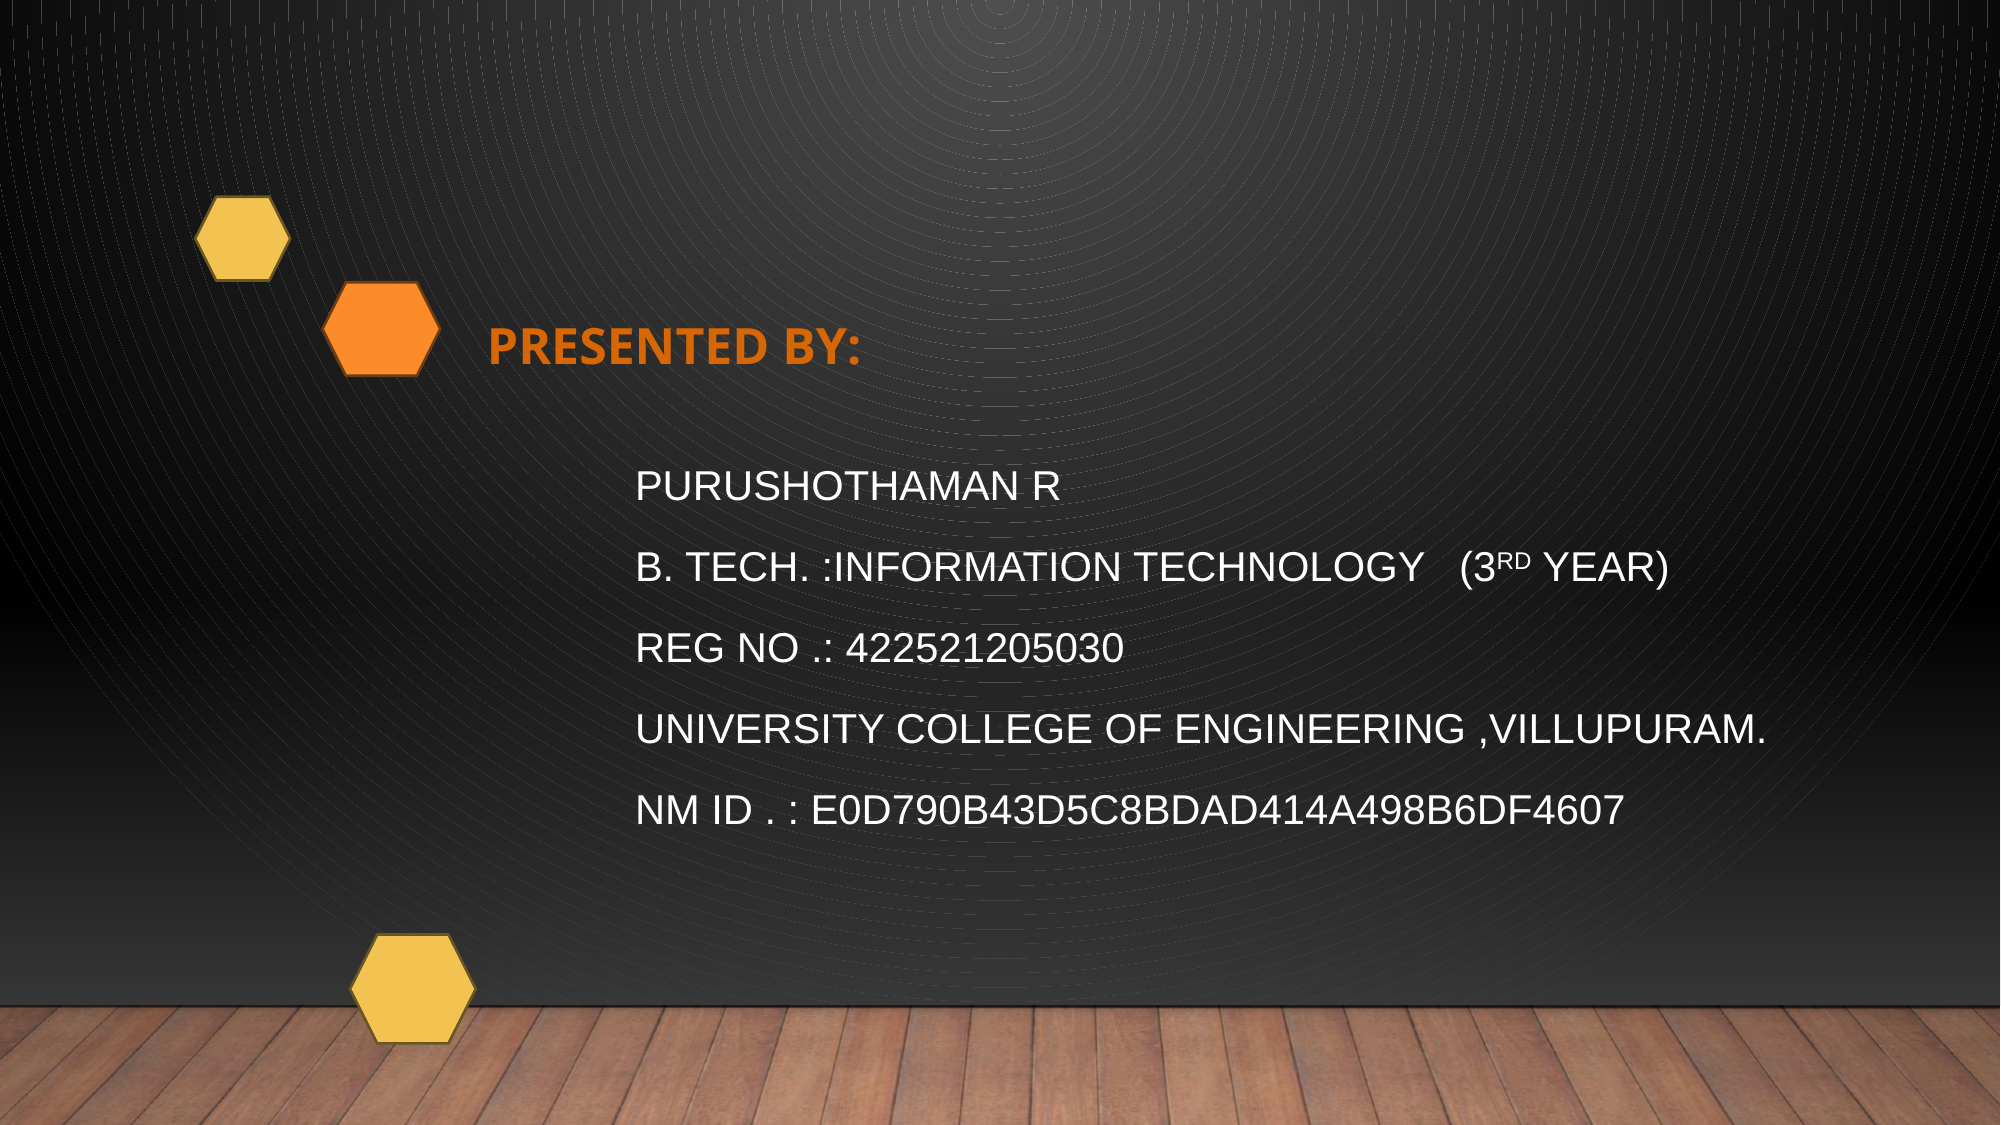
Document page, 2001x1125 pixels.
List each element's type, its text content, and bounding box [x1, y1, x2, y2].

picture [0, 1005, 2000, 1125]
text_box [321, 280, 442, 378]
text_box [348, 933, 477, 1045]
subtitle Purushothaman r B. Tech. :INFORMATION TECHNOLOGY (3rd year) REG NO .: 422521205030 University college of engineering ,Villupuram. NM iD . : E0D790B43D5C8BDAD414A498B6DF4607 [619, 434, 2000, 887]
text_box [194, 195, 292, 282]
title PRESENTED BY: [246, 237, 1102, 376]
